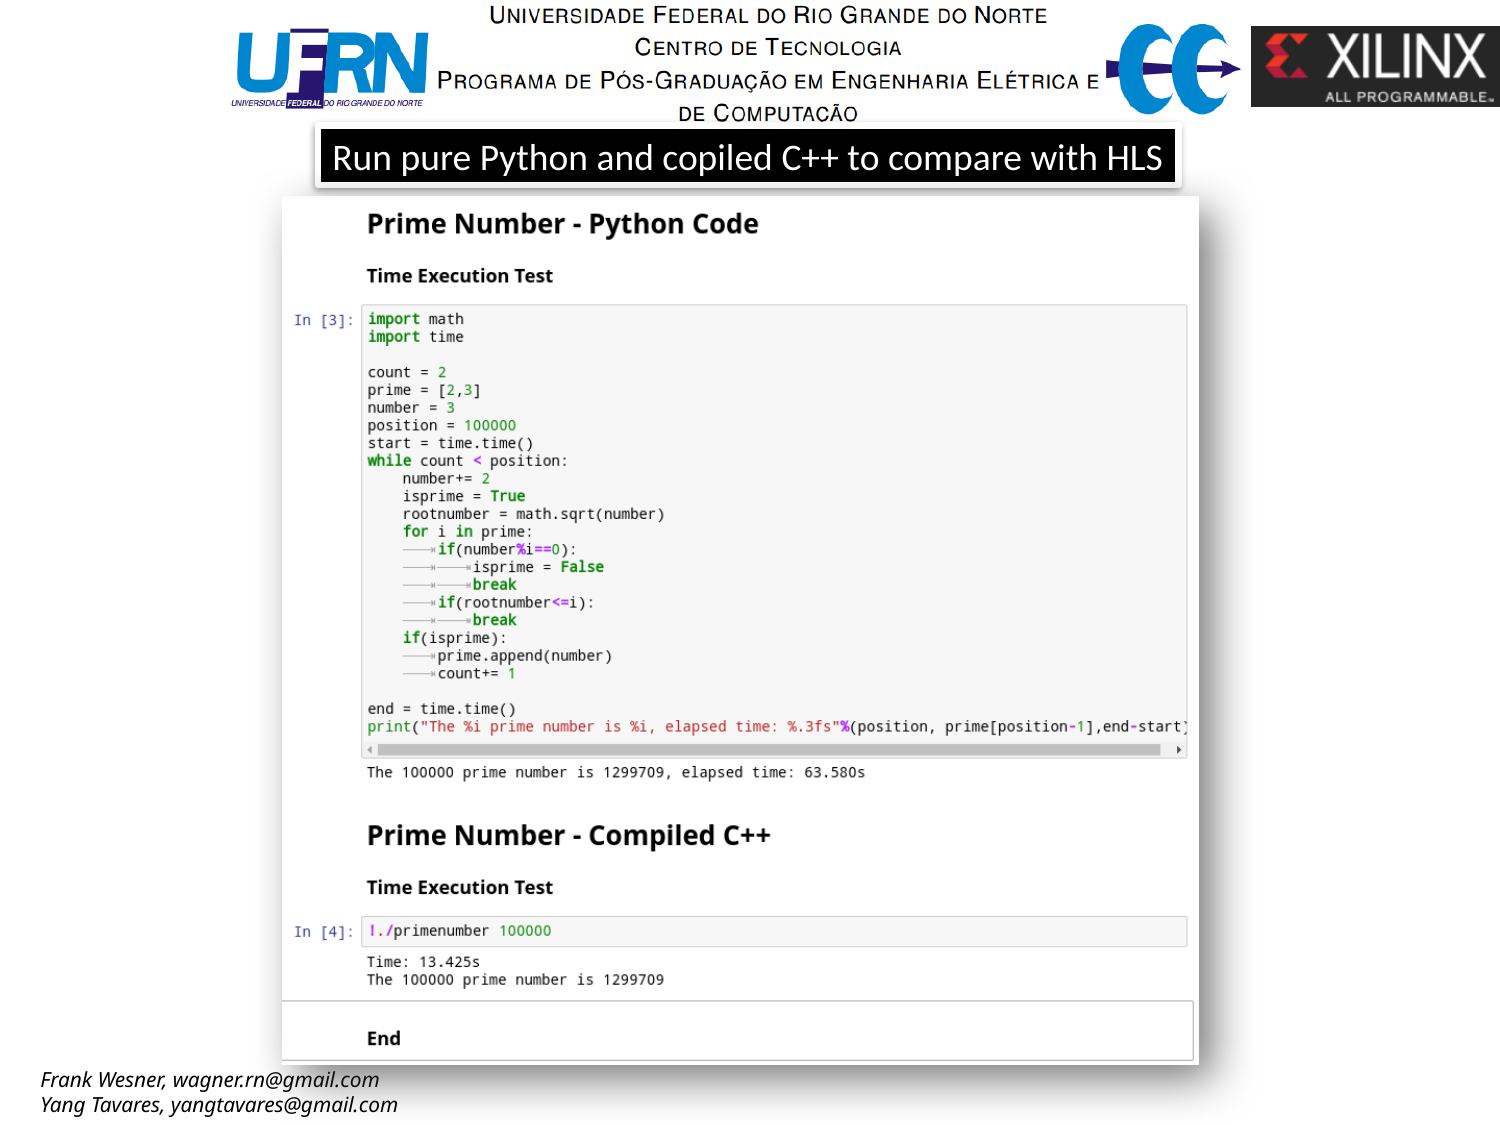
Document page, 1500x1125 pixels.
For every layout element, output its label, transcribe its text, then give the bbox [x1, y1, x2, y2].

picture [212, 0, 1249, 130]
text_box Run pure Python and copiled C++ to compare with HLS [315, 122, 1182, 179]
picture [1251, 26, 1500, 107]
picture [281, 196, 1200, 1066]
